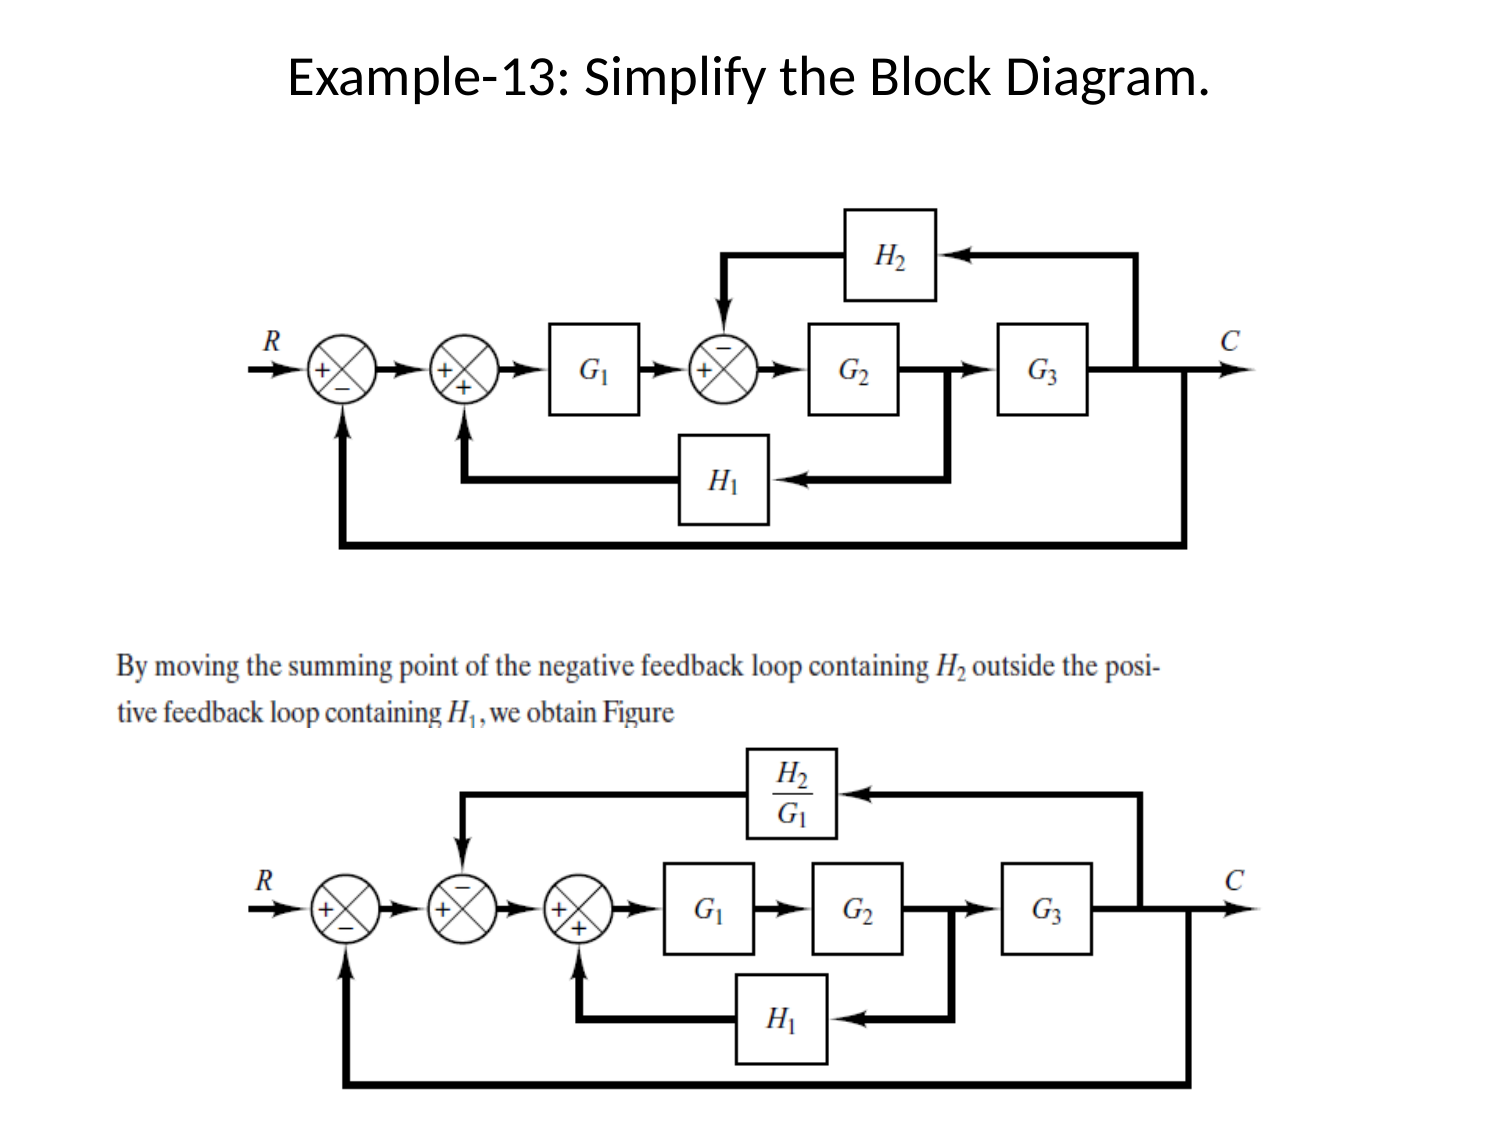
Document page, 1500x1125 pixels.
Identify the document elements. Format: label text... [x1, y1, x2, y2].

title Example-13: Simplify the Block Diagram. [75, 30, 1438, 114]
picture [233, 737, 1267, 1095]
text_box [111, 645, 1163, 729]
picture [238, 196, 1262, 553]
